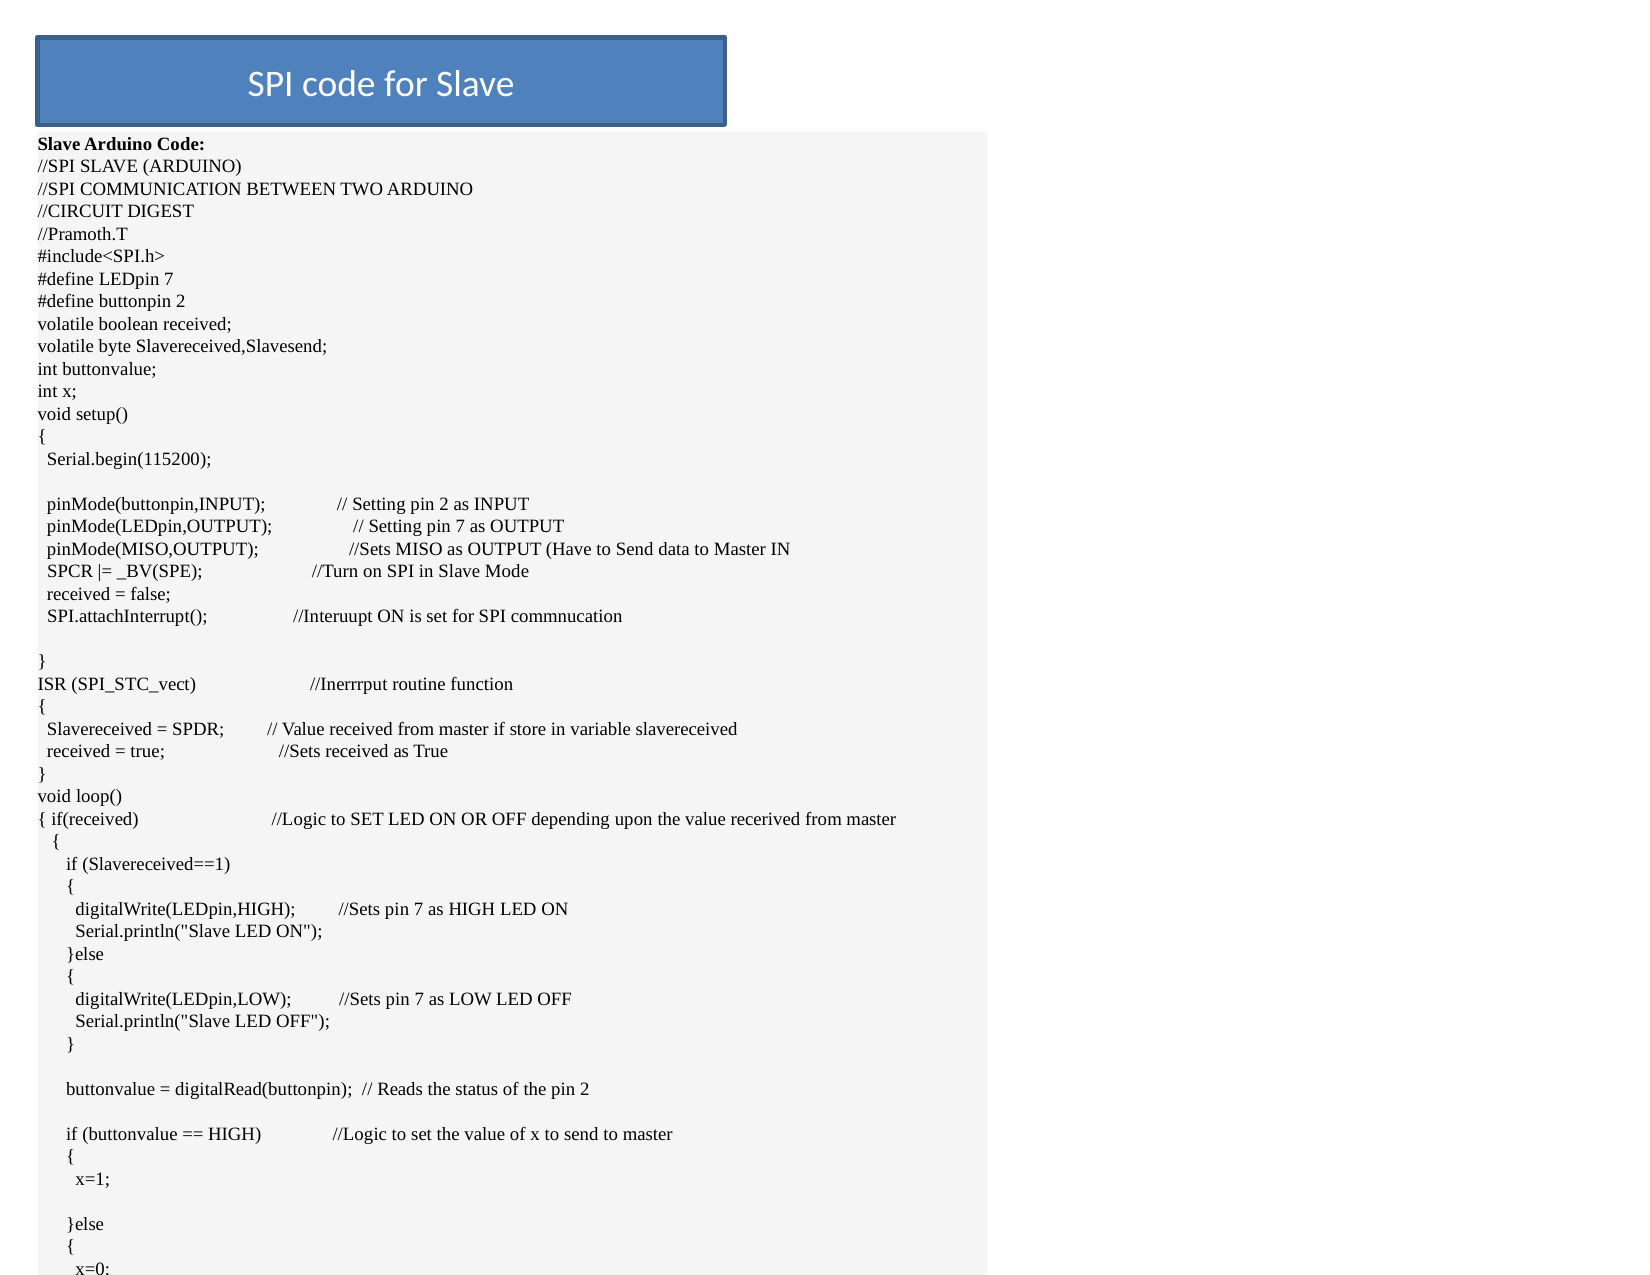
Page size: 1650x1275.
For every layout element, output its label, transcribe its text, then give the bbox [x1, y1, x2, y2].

text_box SPI code for Slave [35, 35, 727, 127]
text_box Slave Arduino Code: //SPI SLAVE (ARDUINO) //SPI COMMUNICATION BETWEEN TWO ARDUINO //CIRCUIT DIGEST //Pramoth.T #include<SPI.h> #define LEDpin 7 #define buttonpin 2 volatile boolean received; volatile byte Slavereceived,Slavesend; int buttonvalue; int x; void setup() { Serial.begin(115200); pinMode(buttonpin,INPUT); // Setting pin 2 as INPUT pinMode(LEDpin,OUTPUT); // Setting pin 7 as OUTPUT pinMode(MISO,OUTPUT); //Sets MISO as OUTPUT (Have to Send data to Master IN SPCR |= _BV(SPE); //Turn on SPI in Slave Mode received = false; SPI.attachInterrupt(); //Interuupt ON is set for SPI commnucation } ISR (SPI_STC_vect) //Inerrrput routine function { Slavereceived = SPDR; // Value received from master if store in variable slavereceived received = true; //Sets received as True } void loop() { if(received) //Logic to SET LED ON OR OFF depending upon the value recerived from master { if (Slavereceived==1) { digitalWrite(LEDpin,HIGH); //Sets pin 7 as HIGH LED ON Serial.println("Slave LED ON"); }else { digitalWrite(LEDpin,LOW); //Sets pin 7 as LOW LED OFF Serial.println("Slave LED OFF"); } buttonvalue = digitalRead(buttonpin); // Reads the status of the pin 2 if (buttonvalue == HIGH) //Logic to set the value of x to send to master { x=1; }else { x=0; } Slavesend=x; SPDR = Slavesend; //Sends the x value to master via SPDR delay(1000); } } [37, 131, 988, 1275]
